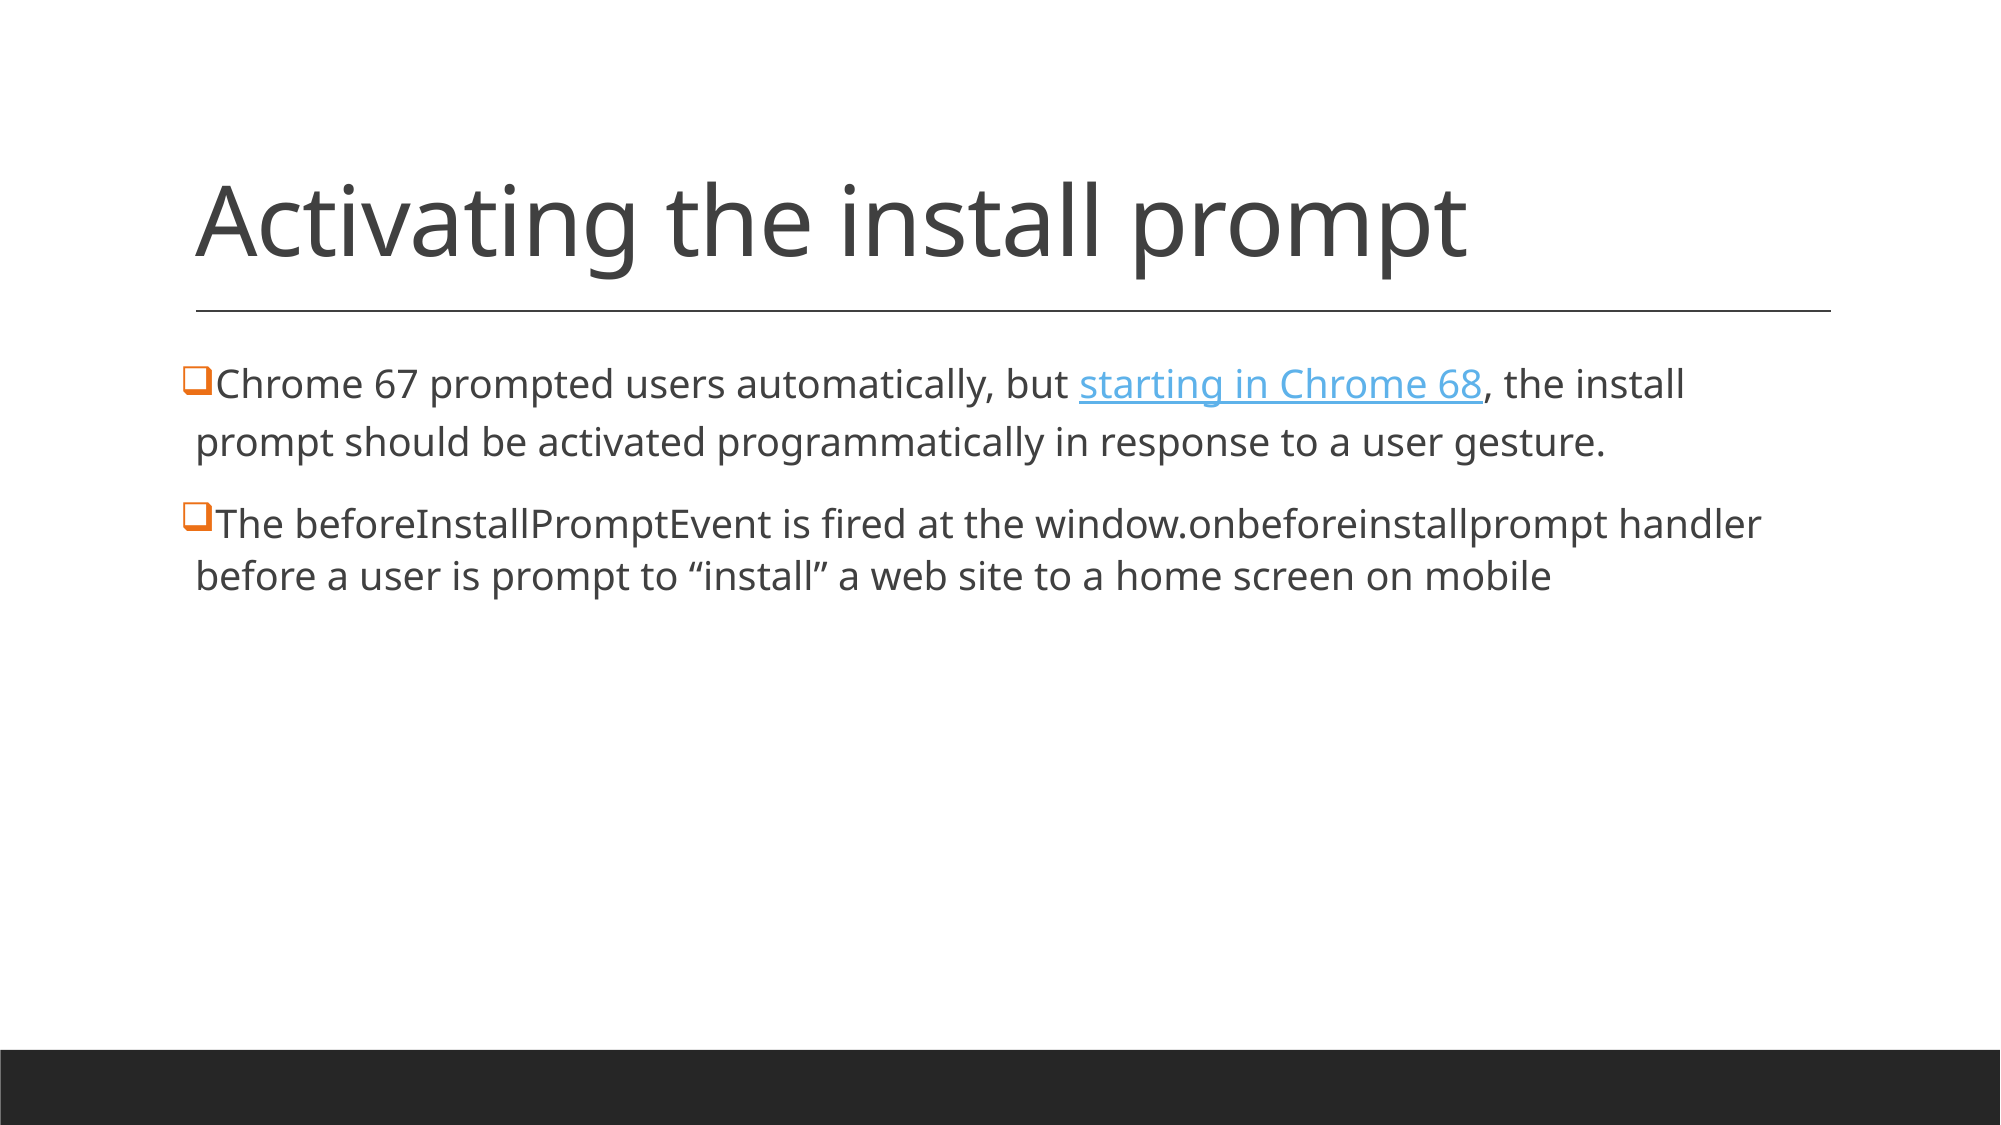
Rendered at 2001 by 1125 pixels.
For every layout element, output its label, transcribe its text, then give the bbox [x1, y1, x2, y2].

title Activating the install prompt [180, 47, 1830, 285]
list Chrome 67 prompted users automatically, but starting in Chrome 68, the install prompt should be activated programmatically in response to a user gesture. The beforeInstallPromptEvent is fired at the window.onbeforeinstallprompt handler before a user is prompt to “install” a web site to a home screen on mobile [180, 345, 1830, 963]
